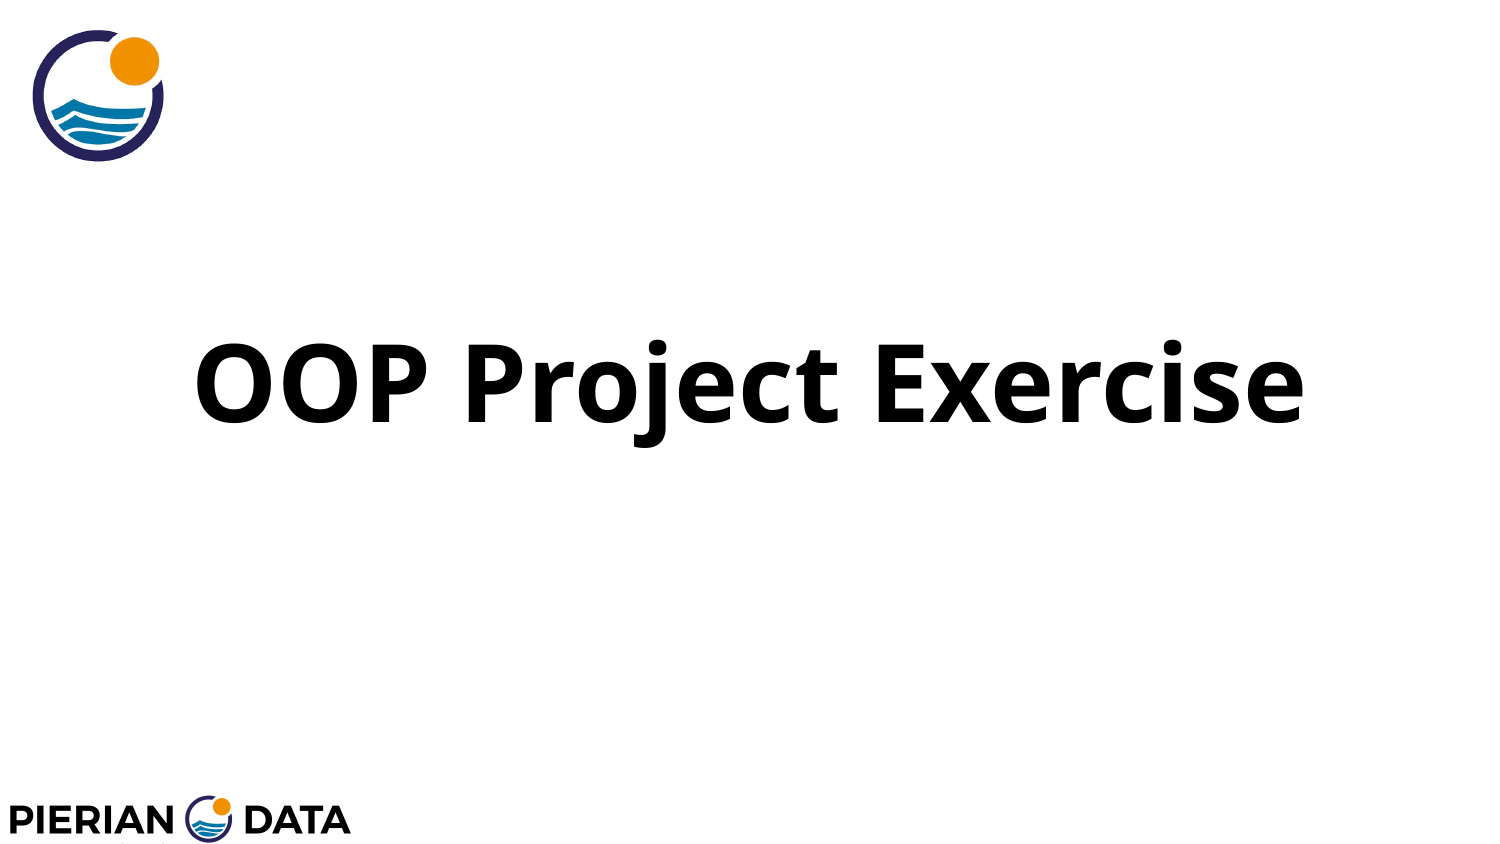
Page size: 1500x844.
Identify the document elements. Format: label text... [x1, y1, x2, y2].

picture [24, 24, 172, 167]
picture [0, 787, 368, 844]
title OOP Project Exercise [51, 122, 1449, 459]
